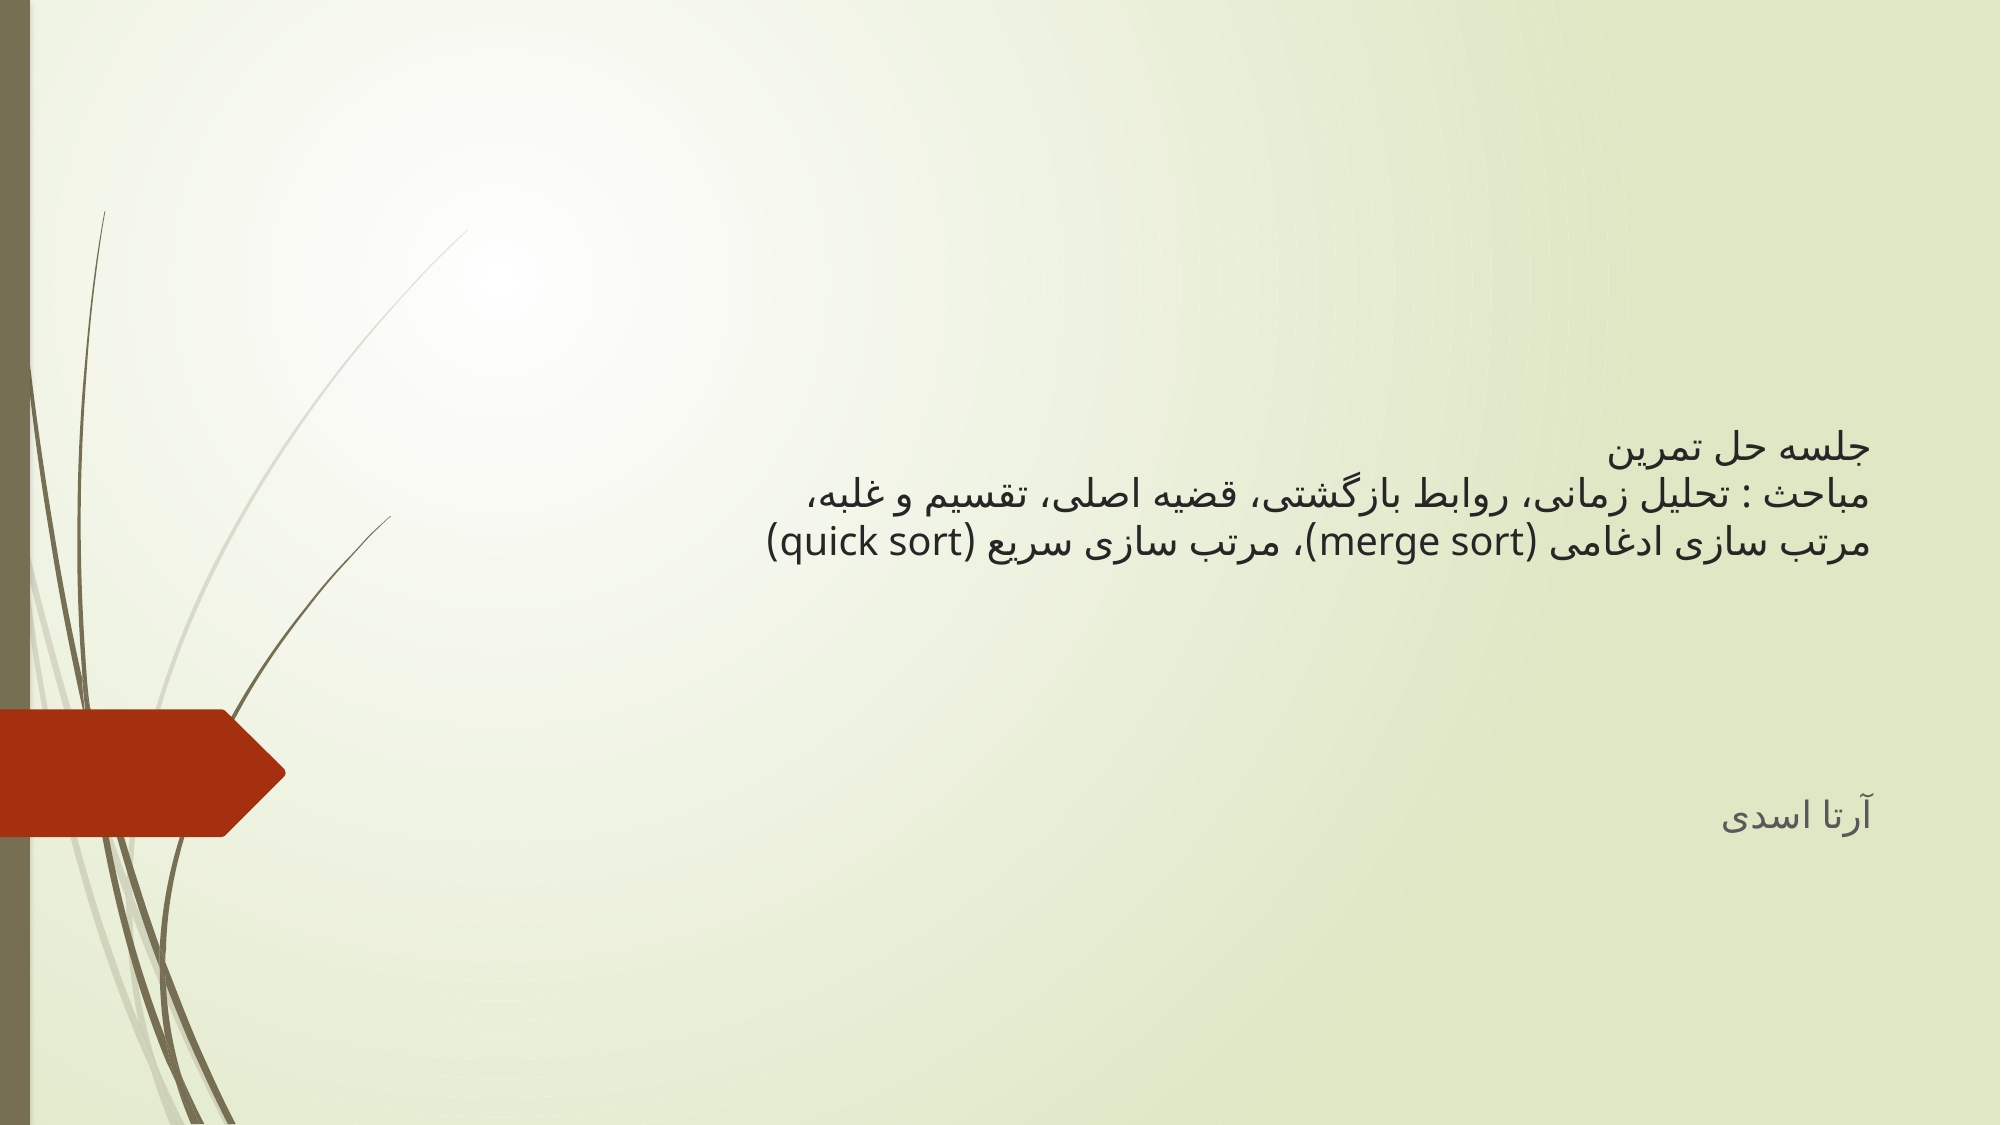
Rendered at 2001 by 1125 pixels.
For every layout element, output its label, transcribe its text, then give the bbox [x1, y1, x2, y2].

title جلسه حل تمرین مباحث : تحلیل زمانی، روابط بازگشتی، قضیه اصلی، تقسیم و غلبه، مرتب سازی ادغامی (merge sort)، مرتب سازی سریع (quick sort) [424, 412, 1888, 783]
subtitle آرتا اسدی [424, 783, 1888, 969]
